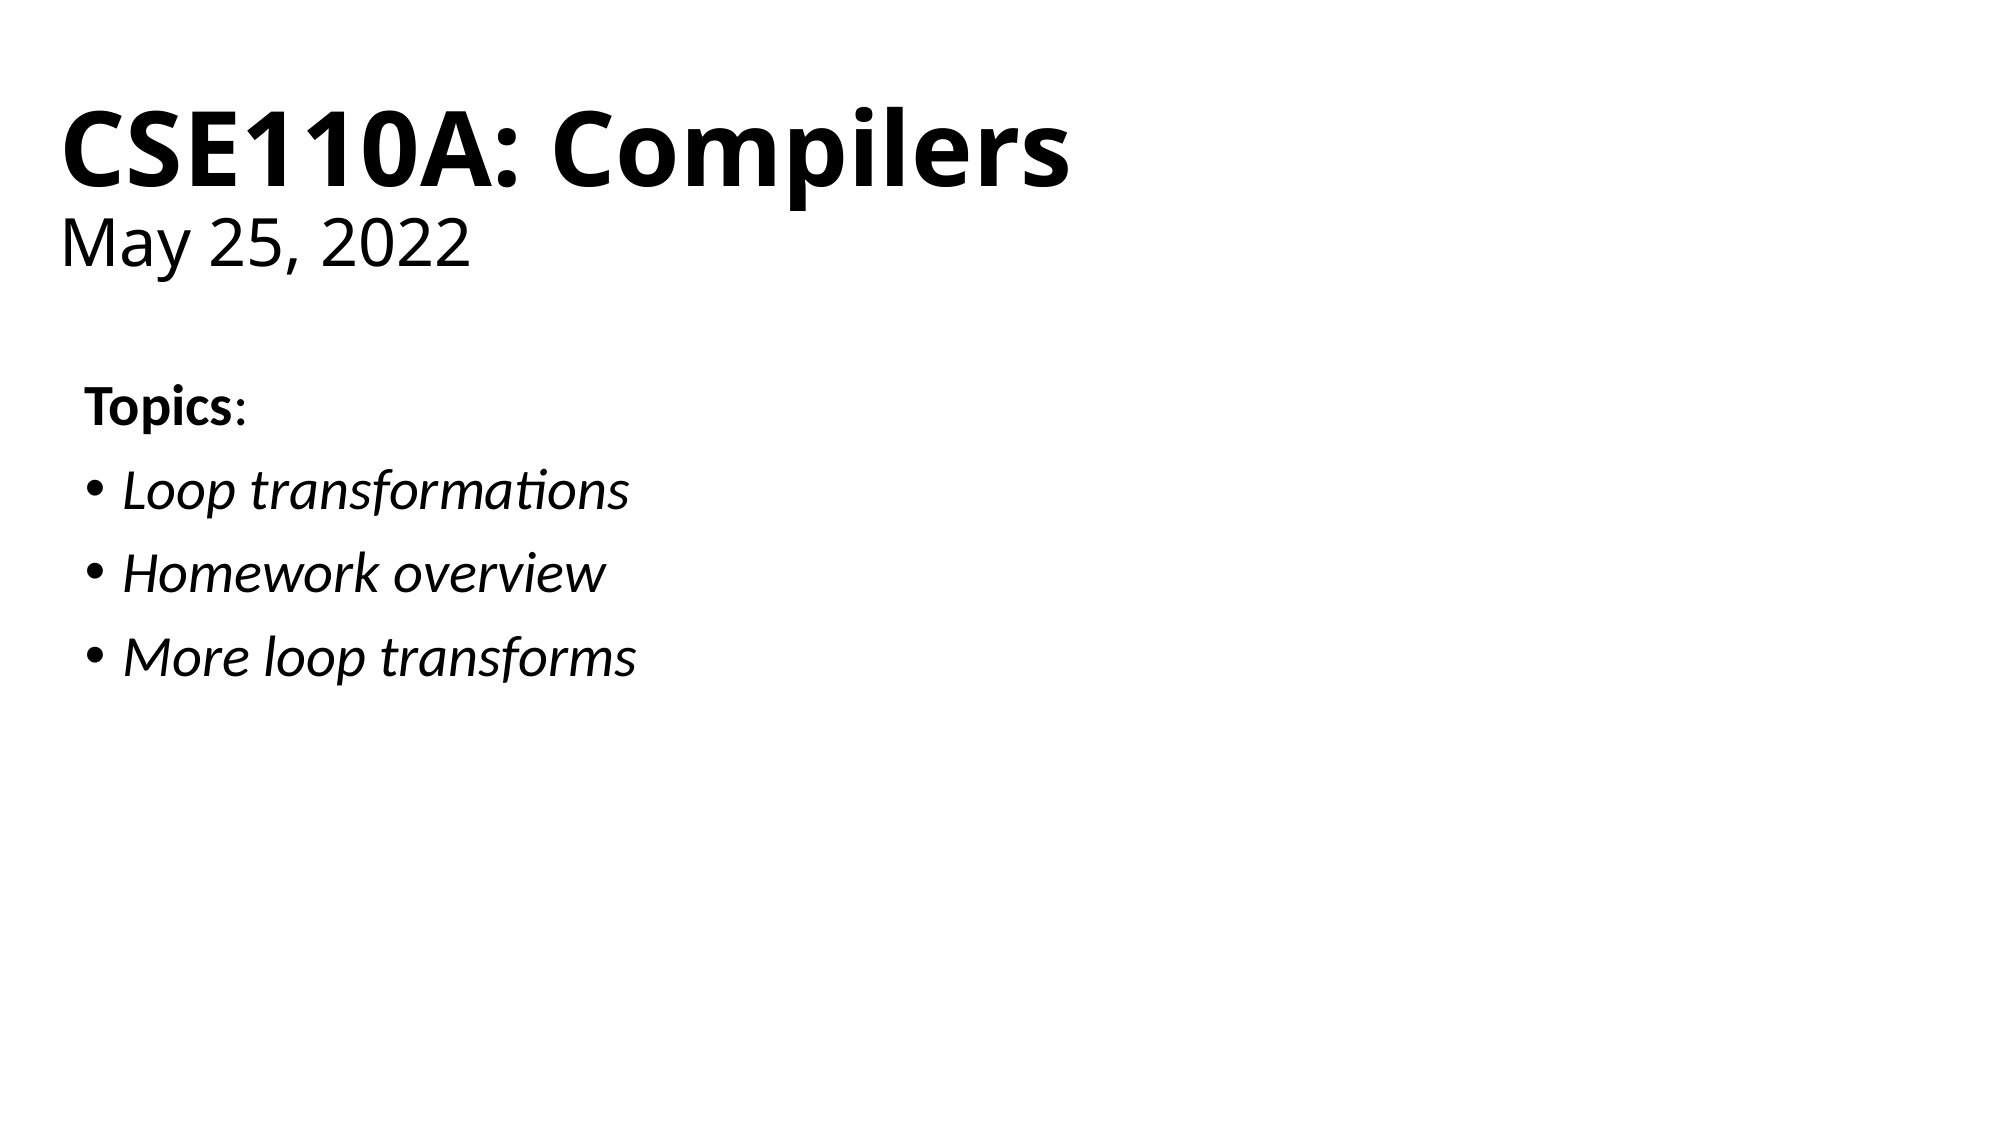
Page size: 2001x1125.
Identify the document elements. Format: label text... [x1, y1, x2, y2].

list Topics: Loop transformations Homework overview More loop transforms [69, 367, 1203, 1058]
title CSE110A: Compilers May 25, 2022 [44, 60, 1770, 316]
